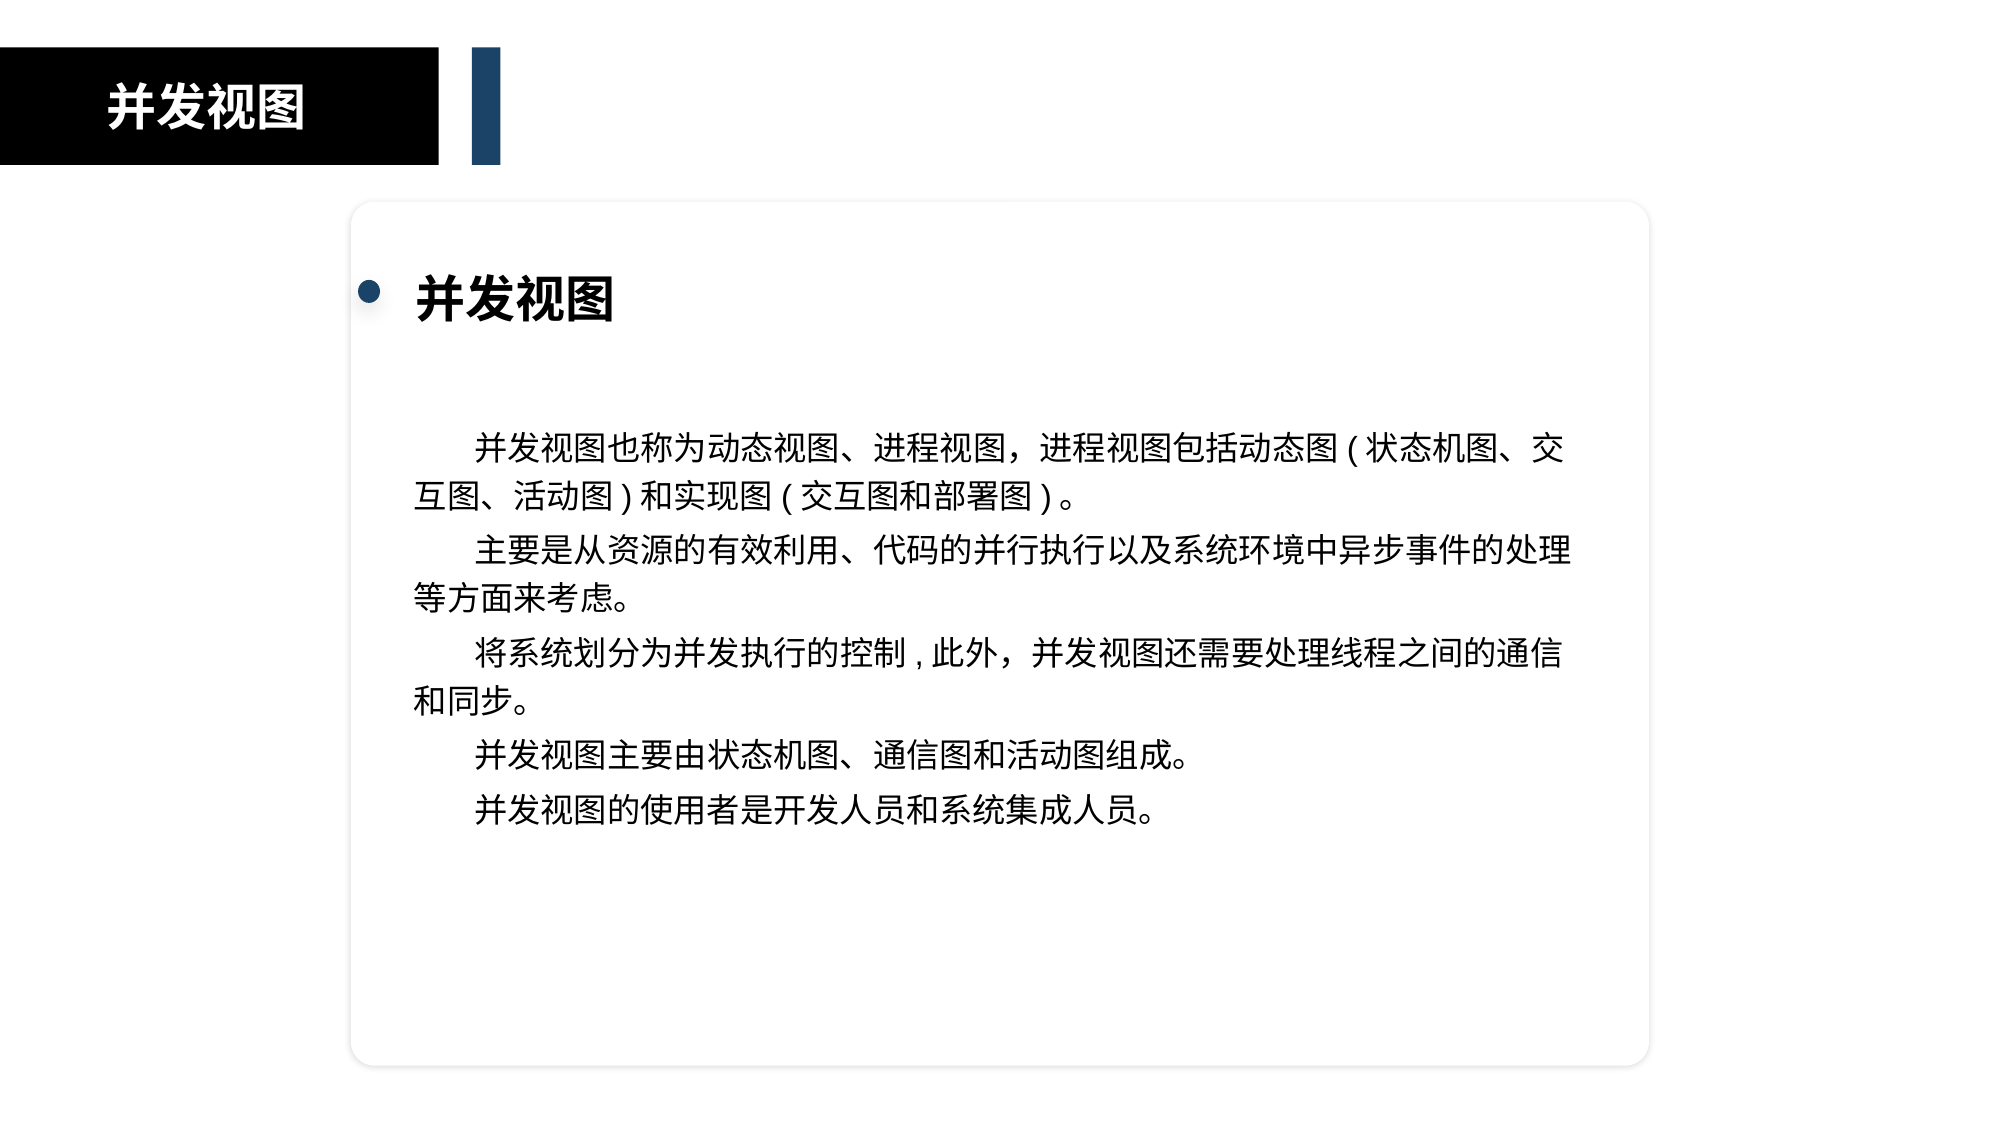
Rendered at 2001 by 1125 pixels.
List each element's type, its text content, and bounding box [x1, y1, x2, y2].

text_box 并发视图 [0, 68, 414, 143]
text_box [350, 201, 1649, 1066]
text_box [0, 46, 440, 166]
text_box [471, 46, 501, 166]
